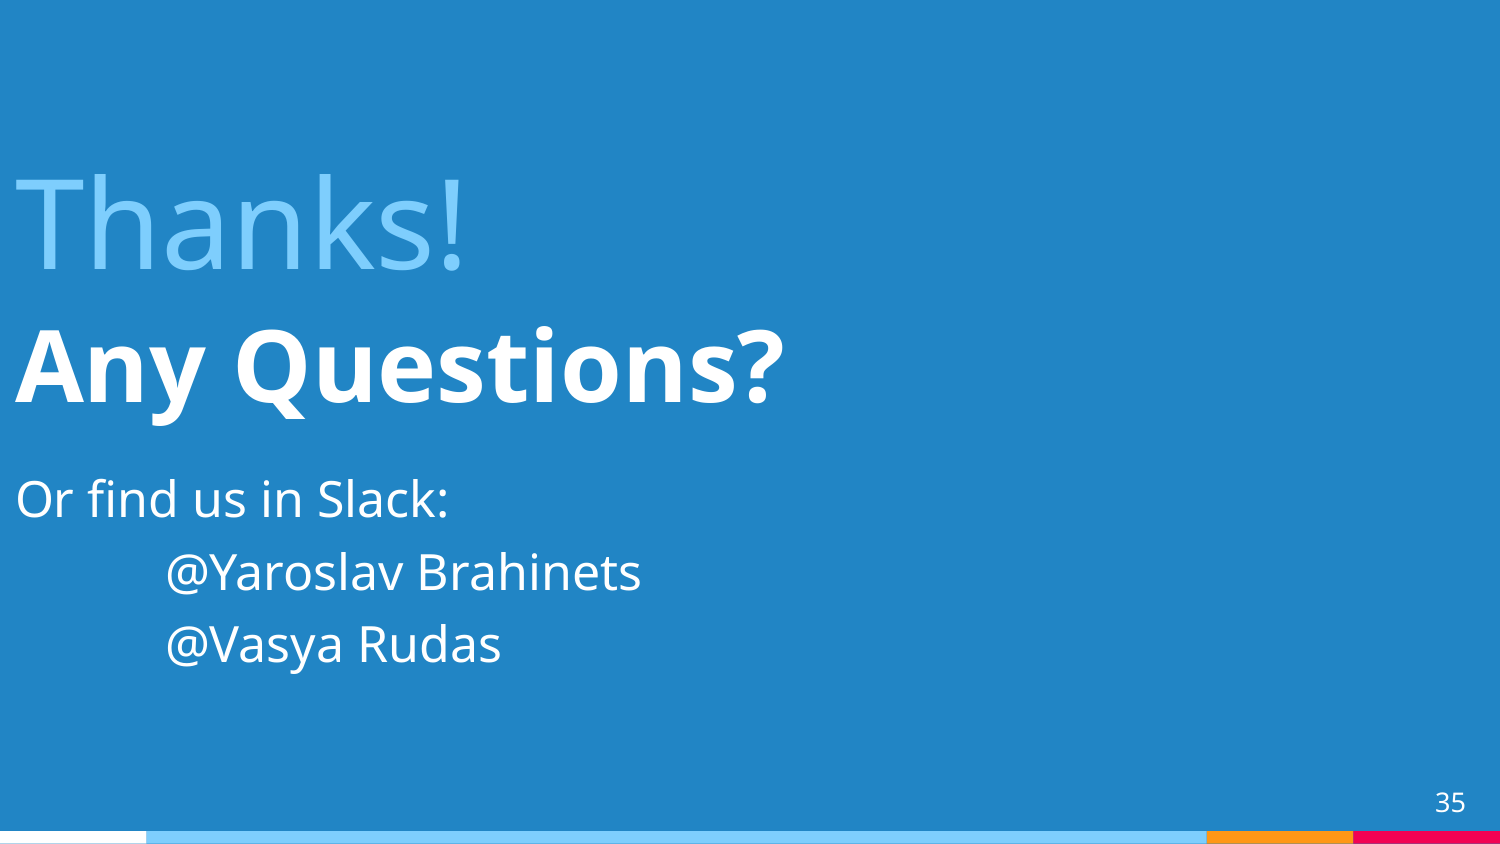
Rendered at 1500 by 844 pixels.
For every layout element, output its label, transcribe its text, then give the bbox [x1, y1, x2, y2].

slide_number 35 [1391, 770, 1482, 822]
title Thanks! [0, 118, 913, 287]
list Or find us in Slack: @Yaroslav Brahinets @Vasya Rudas [0, 452, 913, 780]
subtitle Any Questions? [0, 287, 913, 417]
